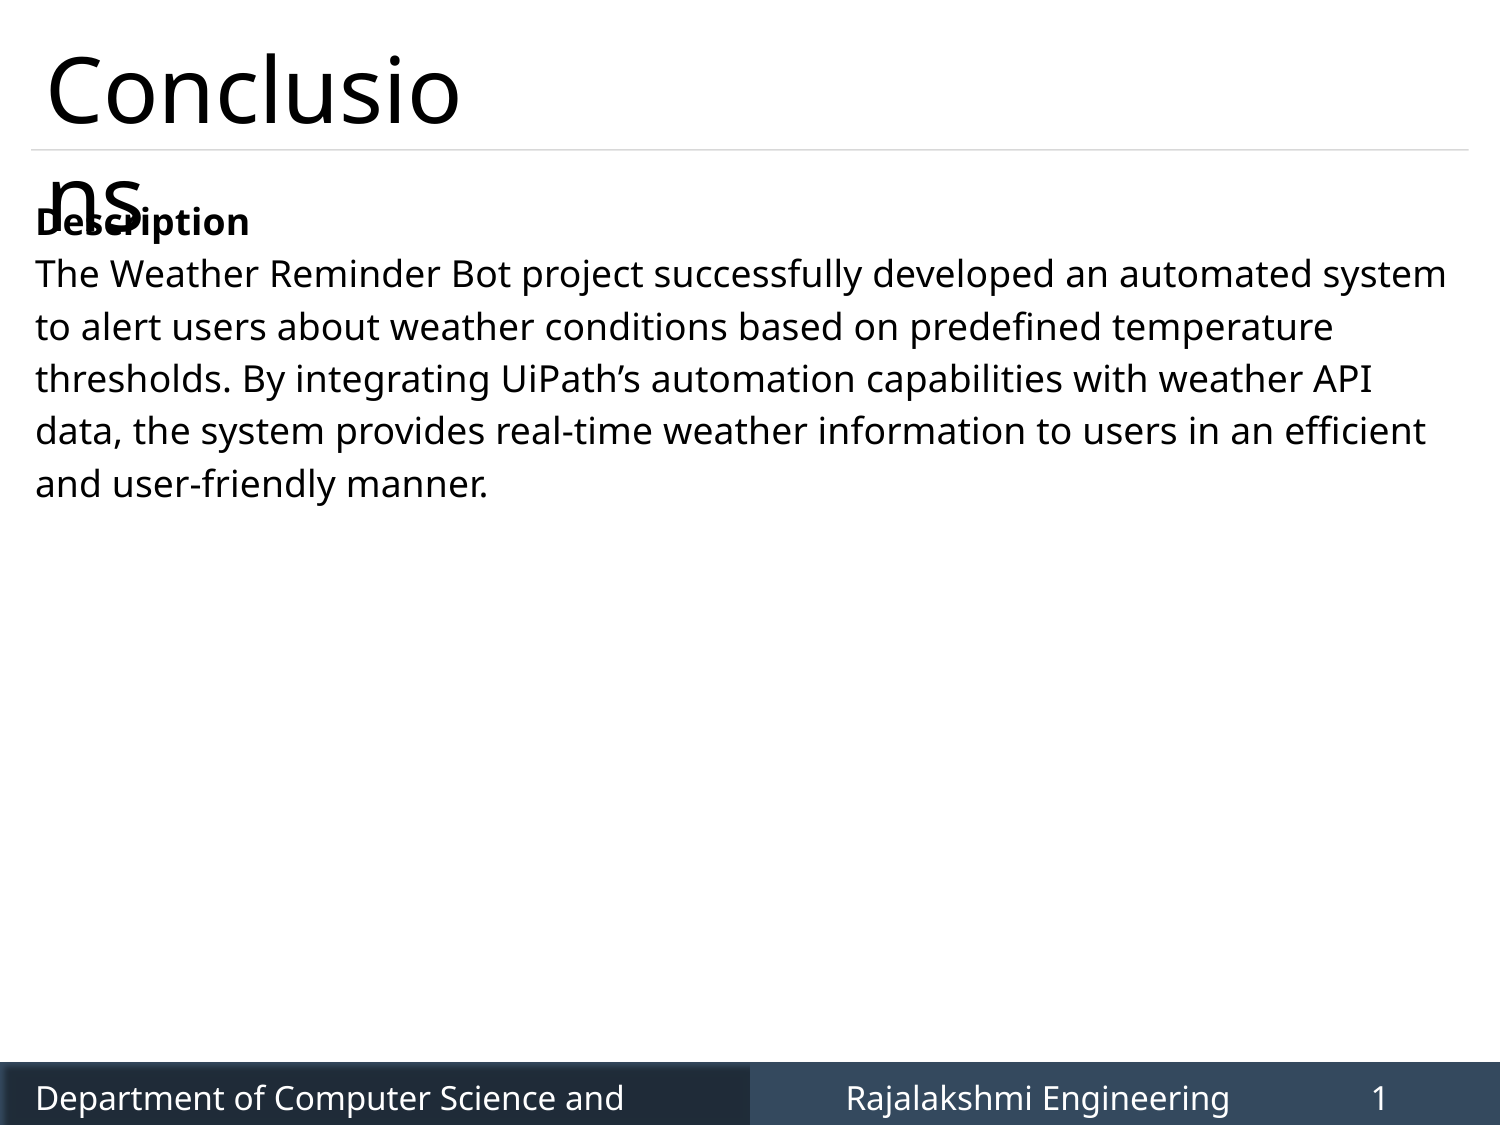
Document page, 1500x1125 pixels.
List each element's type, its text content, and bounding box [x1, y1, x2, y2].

text_box Rajalakshmi Engineering College [845, 1070, 1298, 1125]
text_box 14 [1370, 1070, 1405, 1125]
text_box [213, 0, 1500, 863]
text_box Conclusions [45, 35, 497, 190]
text_box Description The Weather Reminder Bot project successfully developed an automated system to alert users about weather conditions based on predefined temperature thresholds. By integrating UiPath’s automation capabilities with weather API data, the system provides real-time weather information to users in an efficient and user-friendly manner. [34, 190, 1466, 505]
text_box [0, 1058, 1500, 1125]
text_box [749, 1062, 1500, 1125]
text_box Department of Computer Science and Engineering [34, 1070, 728, 1125]
